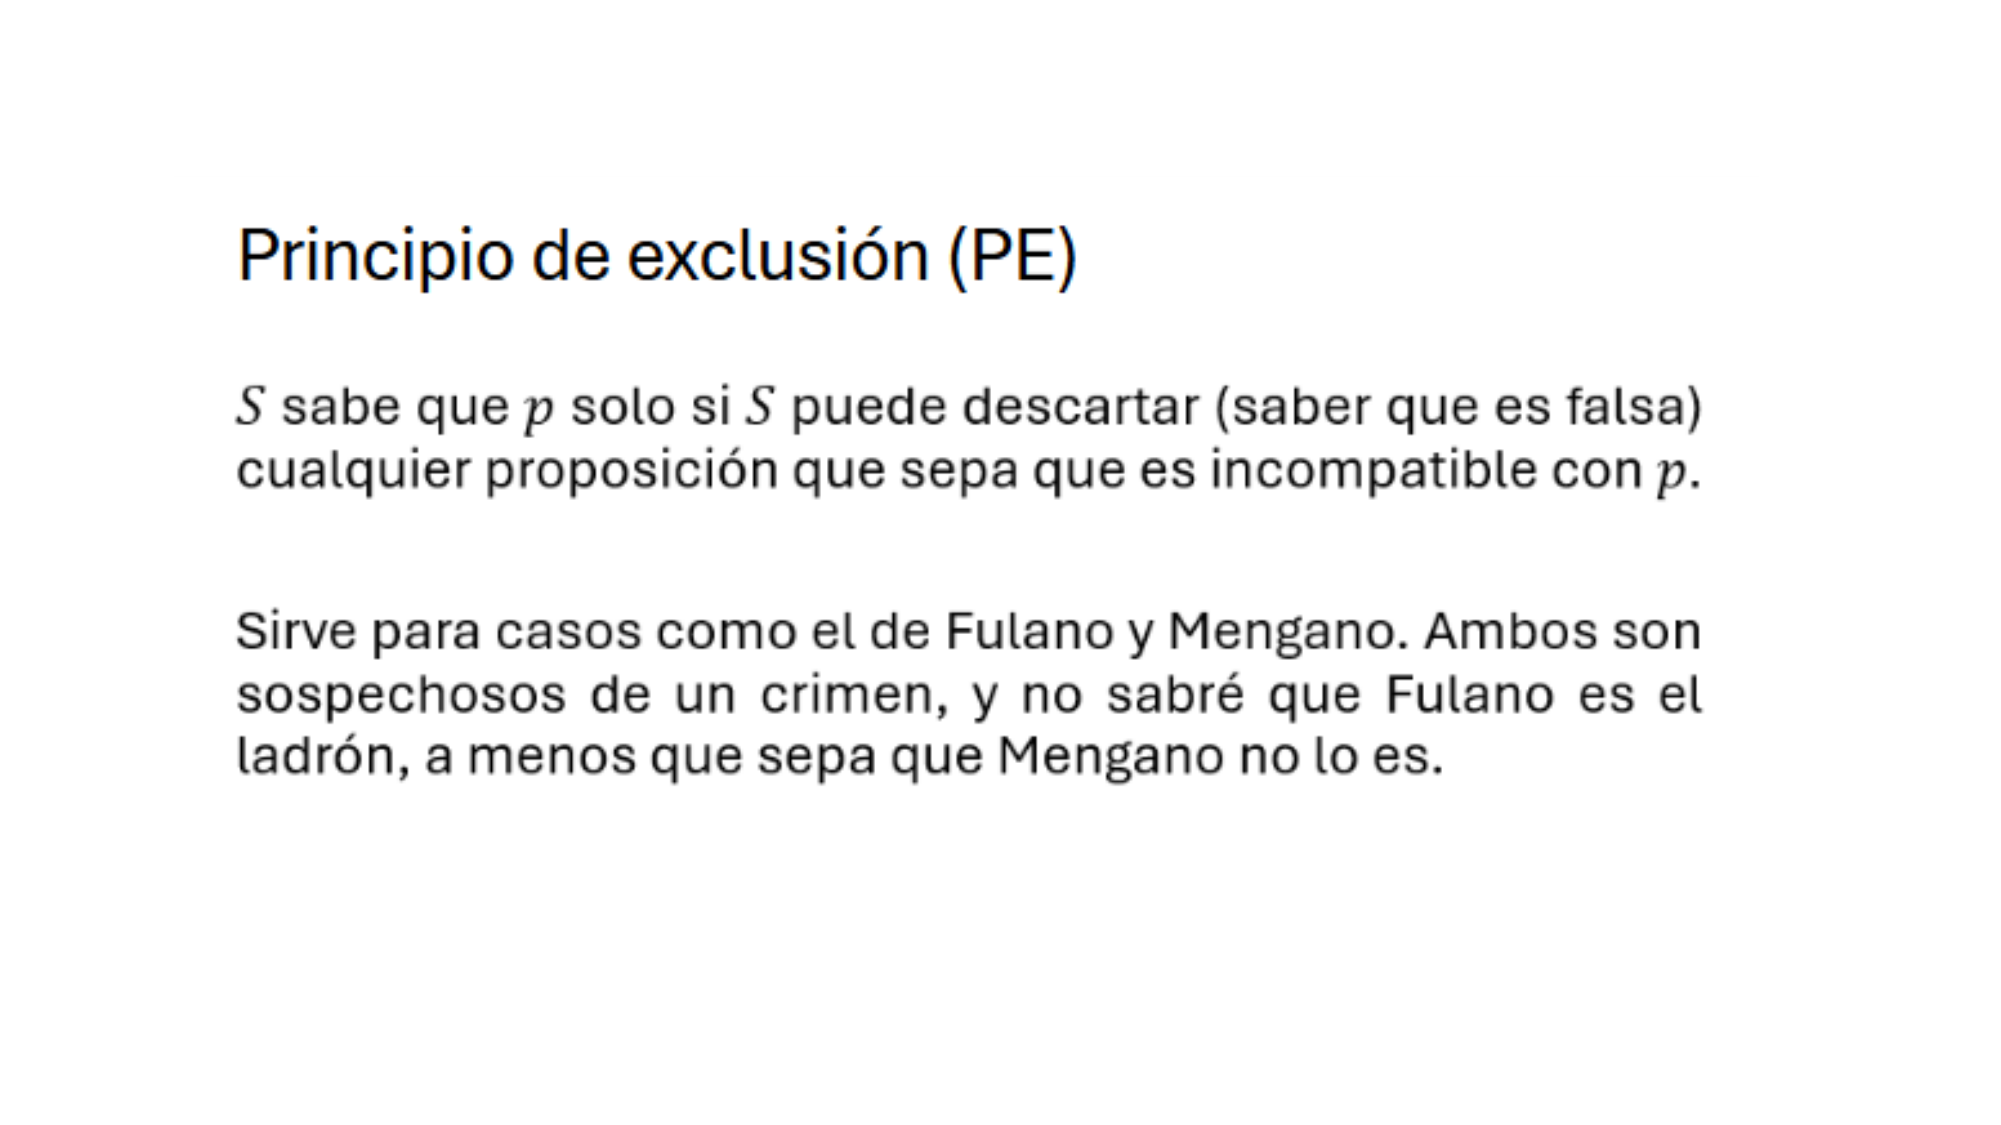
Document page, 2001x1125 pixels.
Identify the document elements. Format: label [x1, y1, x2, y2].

picture [174, 175, 1759, 897]
